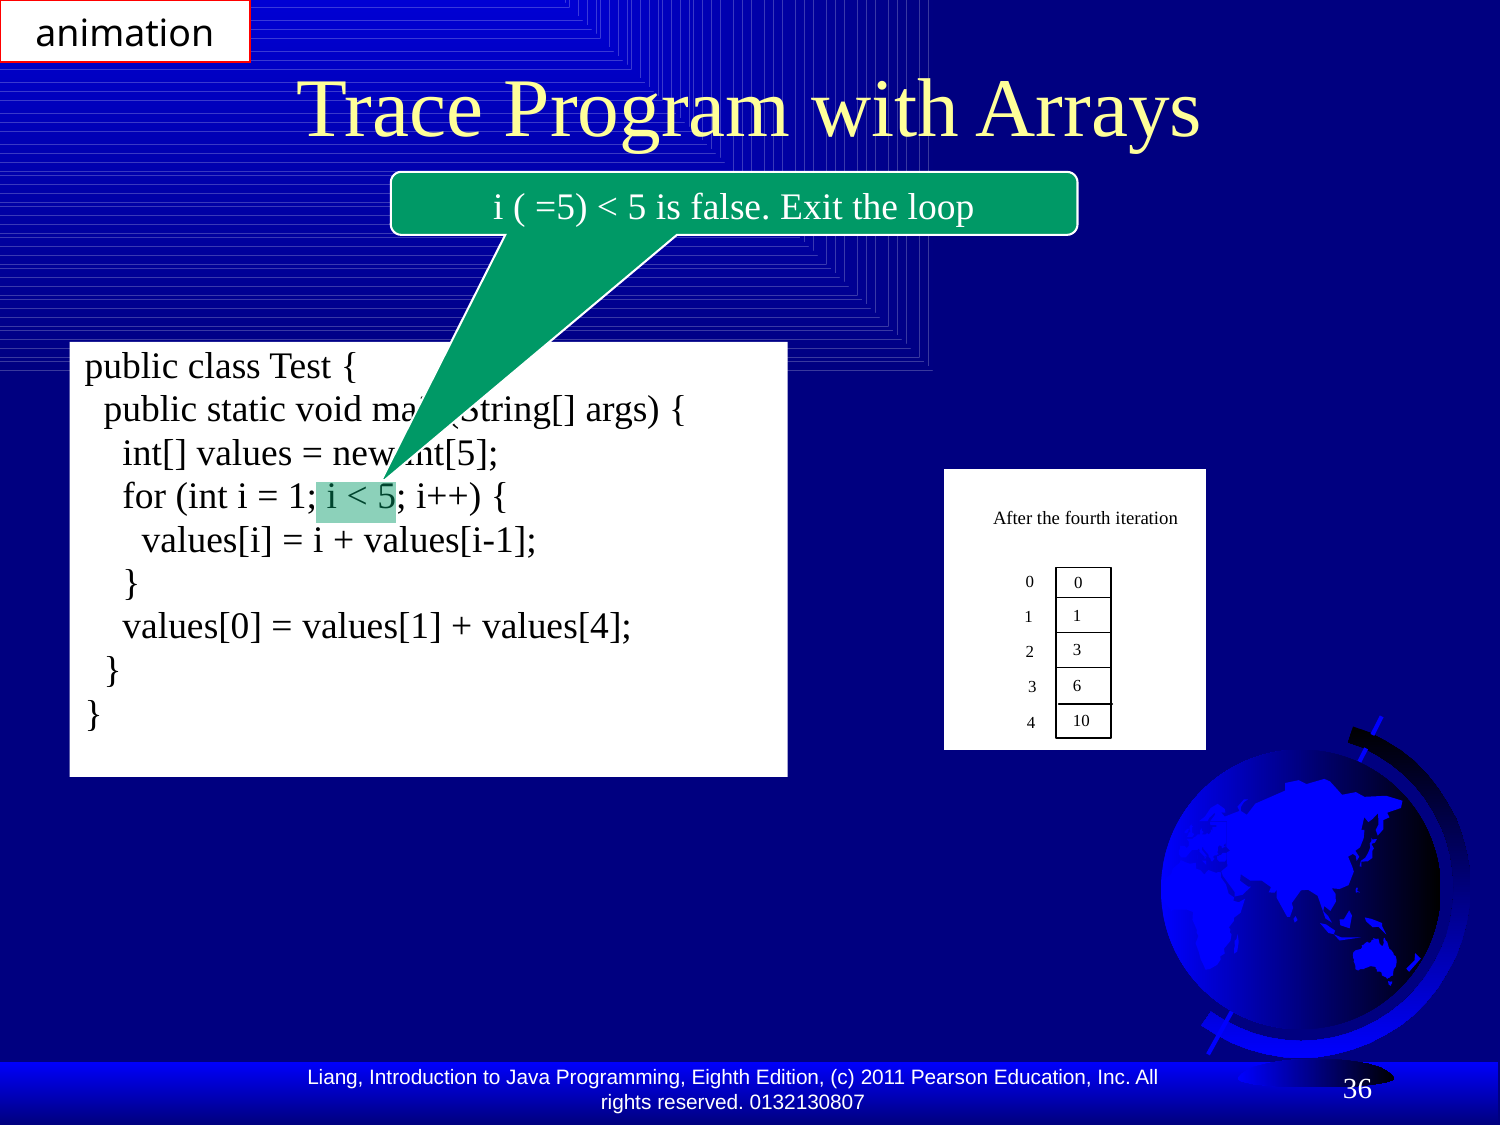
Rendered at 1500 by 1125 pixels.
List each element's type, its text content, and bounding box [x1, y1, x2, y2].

list public class Test { public static void main(String[] args) { int[] values = new int[5]; for (int i = 1; i < 5; i++) { values[i] = i + values[i-1]; } values[0] = values[1] + values[4]; } } [69, 341, 451, 421]
slide_number 36 [1074, 1049, 1388, 1125]
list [943, 468, 1207, 751]
text_box i ( =5) < 5 is false. Exit the loop [381, 422, 455, 480]
list public class Test { public static void main(String[] args) { int[] values = new int[5]; for (int i = 1; i < 5; i++) { values[i] = i + values[i-1]; } values[0] = values[1] + values[4]; } } [457, 341, 788, 421]
list public class Test { public static void main(String[] args) { int[] values = new int[5]; for (int i = 1; i < 5; i++) { values[i] = i + values[i-1]; } values[0] = values[1] + values[4]; } } [69, 422, 788, 777]
text_box animation [0, 0, 250, 63]
title Trace Program with Arrays [112, 46, 1388, 160]
text_box [315, 480, 398, 525]
text_box i ( =5) < 5 is false. Exit the loop [390, 171, 1078, 421]
